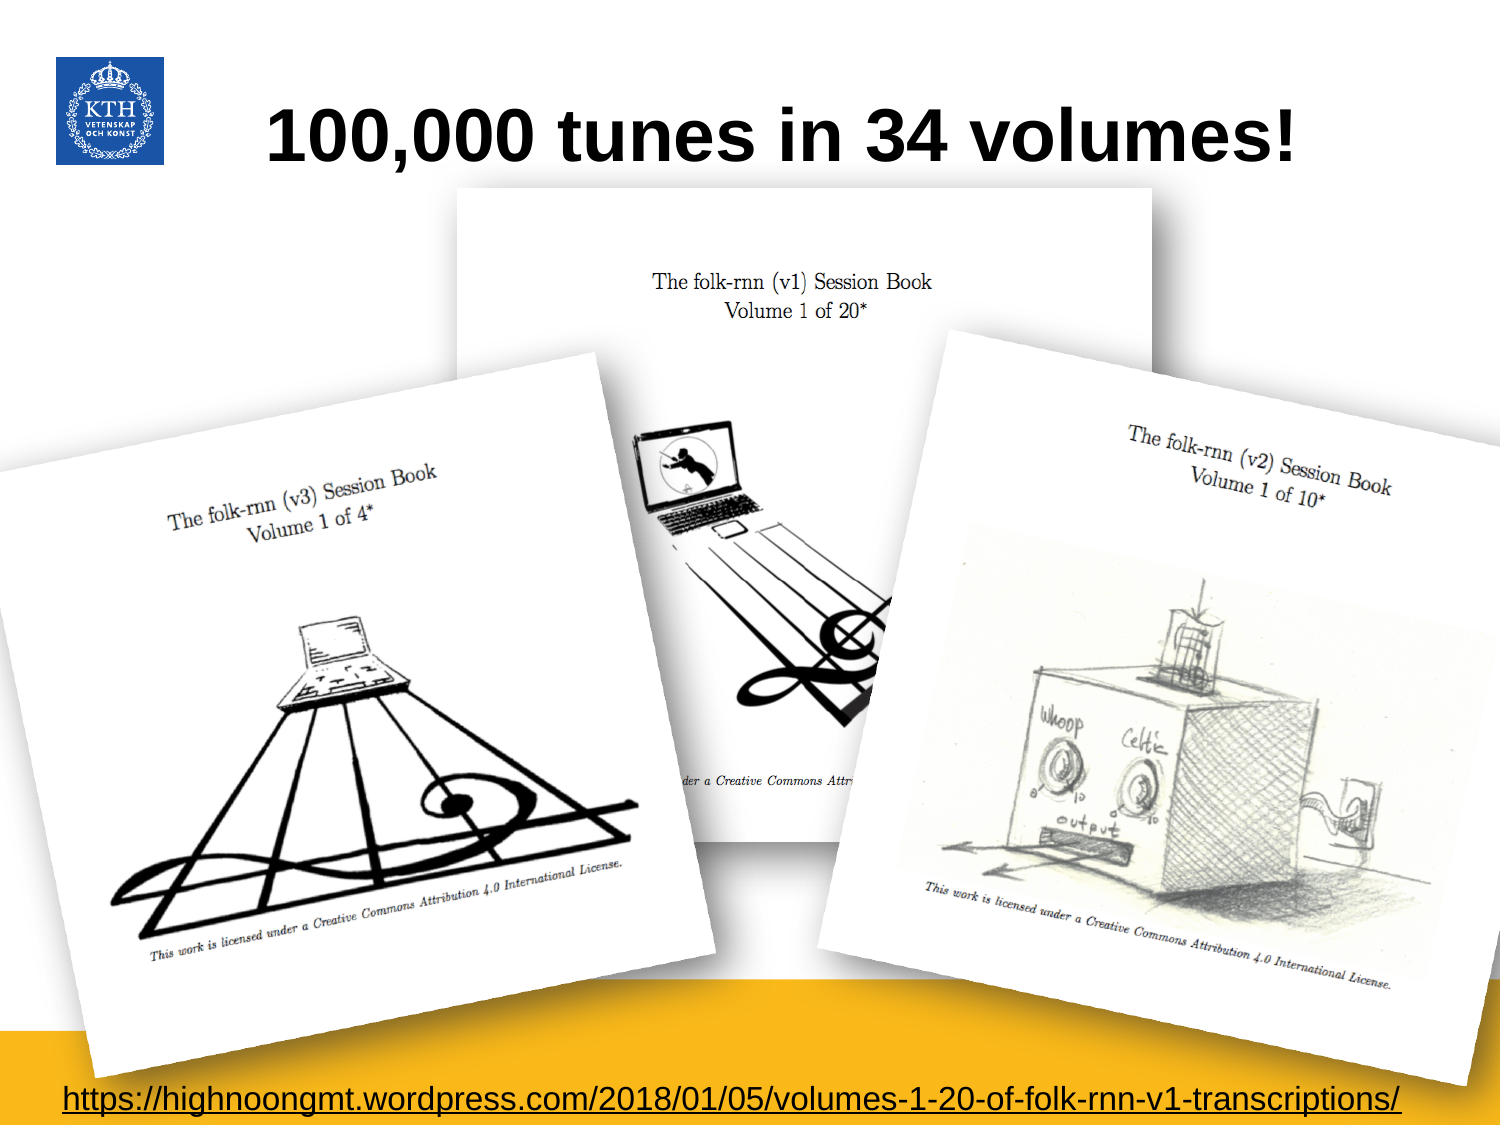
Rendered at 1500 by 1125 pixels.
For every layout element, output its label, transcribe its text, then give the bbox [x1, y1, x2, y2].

text_box https://highnoongmt.wordpress.com/2018/01/05/volumes-1-20-of-folk-rnn-v1-transcriptions/ [47, 1069, 1427, 1125]
picture [0, 188, 1500, 1086]
title 100,000 tunes in 34 volumes! [265, 66, 1404, 176]
